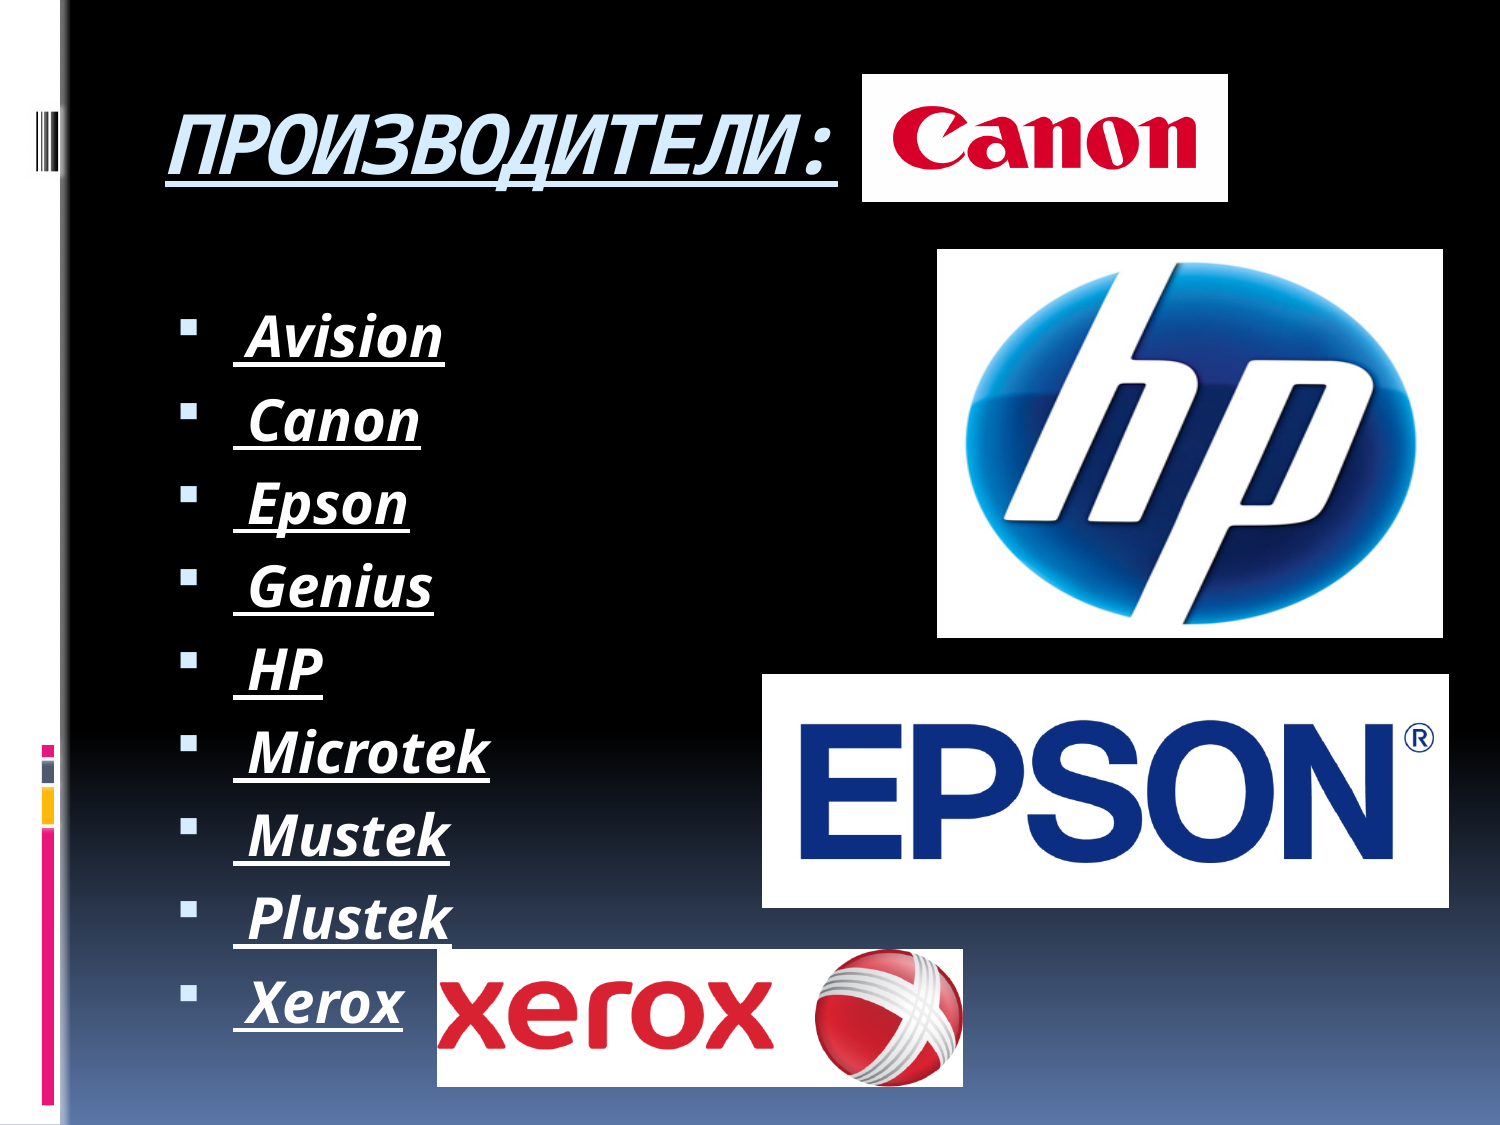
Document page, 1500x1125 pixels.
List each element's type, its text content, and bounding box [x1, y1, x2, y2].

title ПРОИЗВОДИТЕЛИ: [150, 83, 1425, 234]
picture [936, 249, 1443, 638]
picture [761, 674, 1449, 909]
list Avision Canon Epson Genius HP Microtek Mustek Plustek Xerox [150, 292, 1425, 1043]
picture [861, 74, 1228, 202]
picture [436, 949, 963, 1088]
